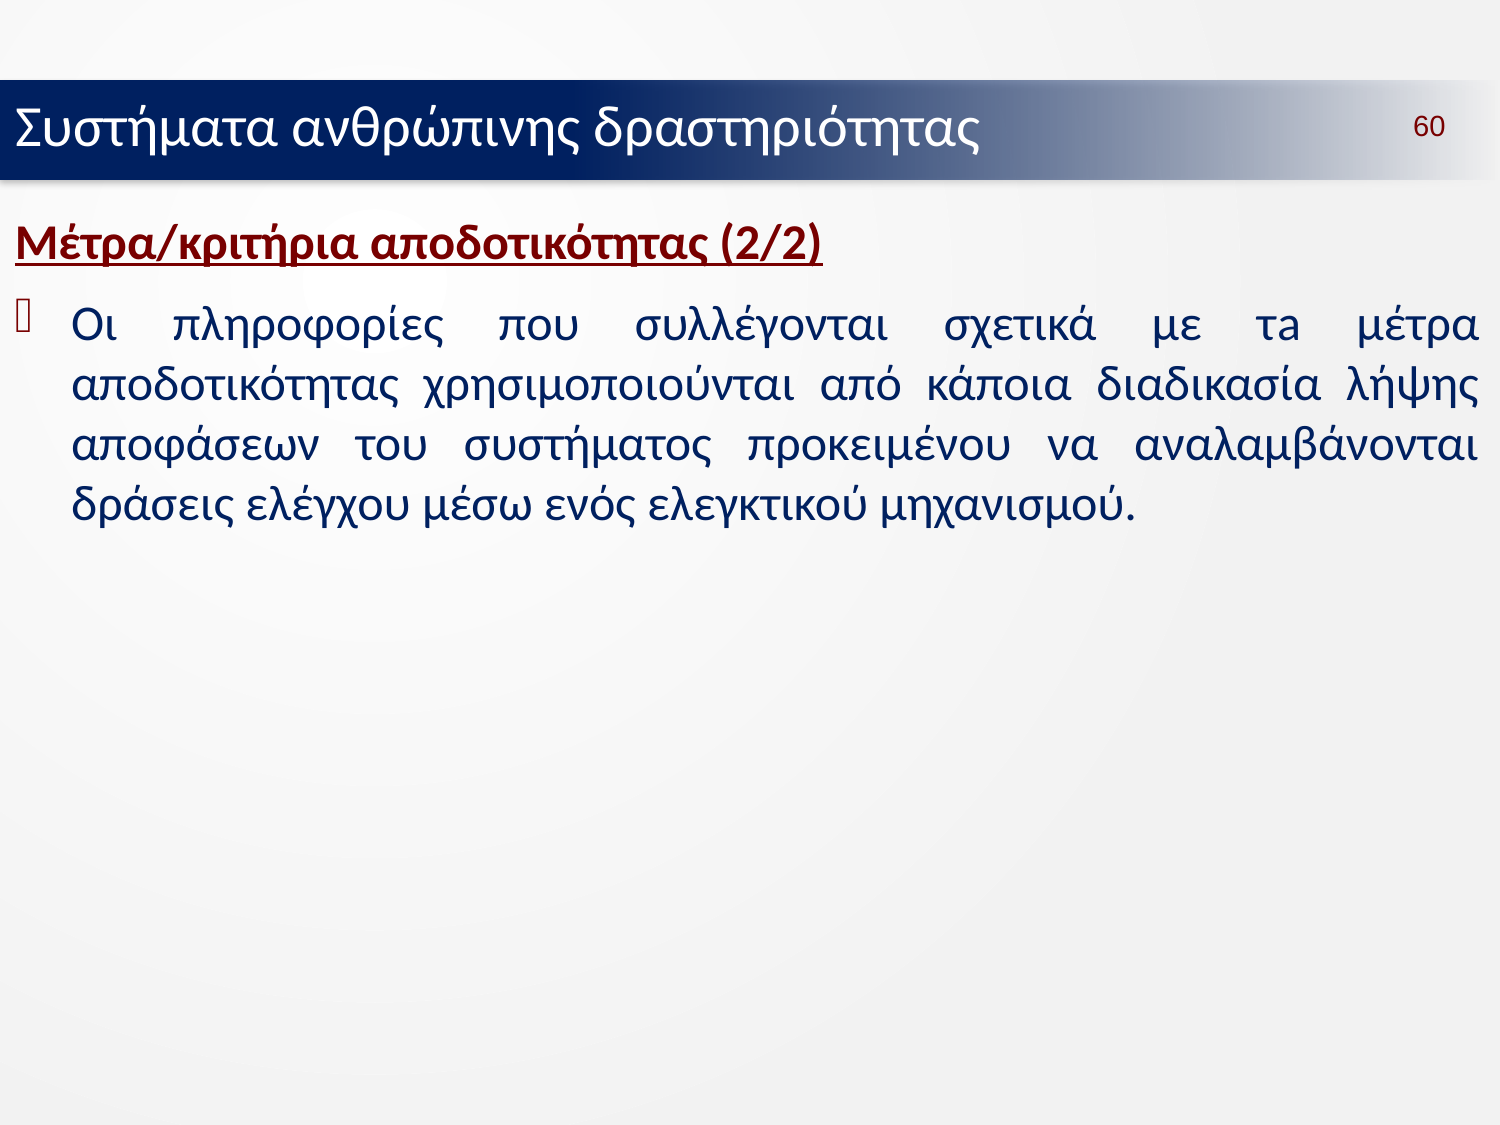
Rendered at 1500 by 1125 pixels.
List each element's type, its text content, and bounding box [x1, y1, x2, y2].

text_box Μέτρα/κριτήρια αποδοτικότητας (2/2) Οι πληροφορίες που συλλέγονται σχετικά με τa μέτρα αποδοτικότητας χρησιμοποιούνται από κάποια διαδικασία λήψης αποφάσεων του συστήματος προκειμένου να αναλαμβάνονται δράσεις ελέγχου μέσω ενός ελεγκτικού μηχανισμού. [0, 196, 1495, 604]
list Συστήματα ανθρώπινης δραστηριότητας [0, 80, 1318, 180]
slide_number 60 [1388, 100, 1471, 163]
